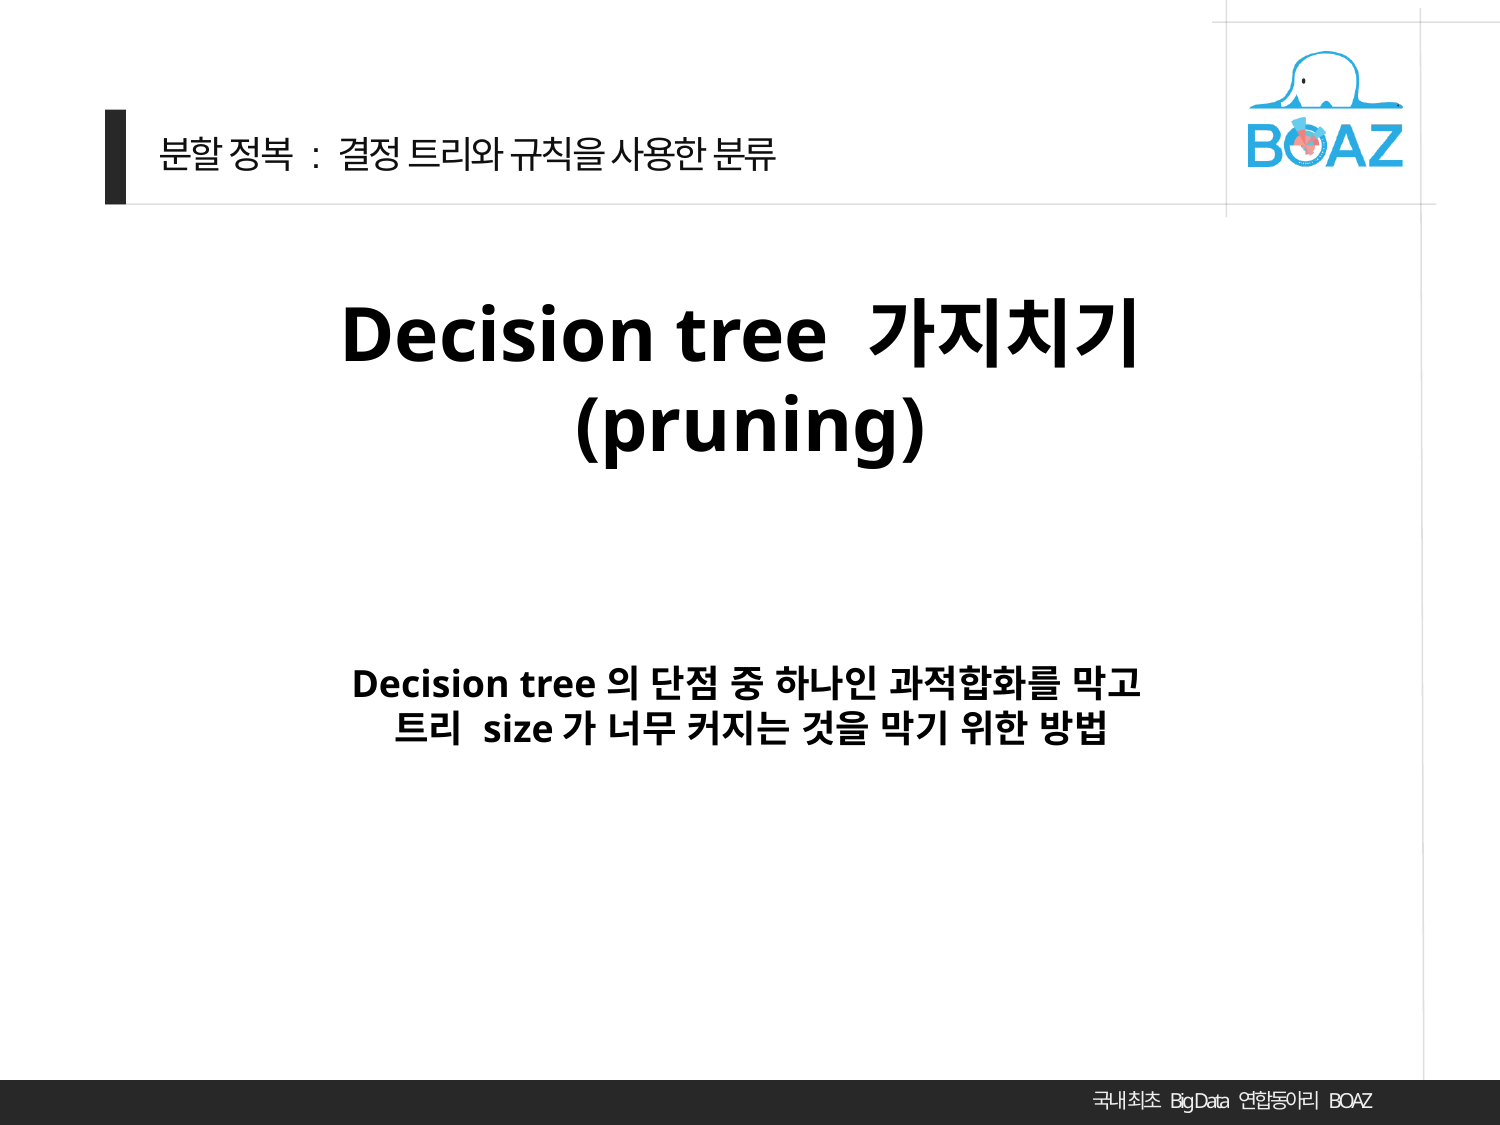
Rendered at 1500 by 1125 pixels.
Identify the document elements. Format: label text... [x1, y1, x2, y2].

text_box [0, 1078, 1415, 1125]
text_box 국내 최초 Big Data 연합동아리 BOAZ [1078, 1080, 1389, 1121]
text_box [1420, 7, 1425, 1125]
text_box Decision tree 가지치기(pruning) [293, 279, 1207, 474]
text_box [103, 108, 128, 206]
text_box 분할 정복 : 결정 트리와 규칙을 사용한 분류 [143, 123, 928, 183]
text_box Decision tree의 단점 중 하나인 과적합화를 막고 트리 size가 너무 커지는 것을 막기 위한 방법 [132, 517, 1372, 758]
picture [1248, 51, 1403, 168]
text_box [1429, 1078, 1500, 1125]
